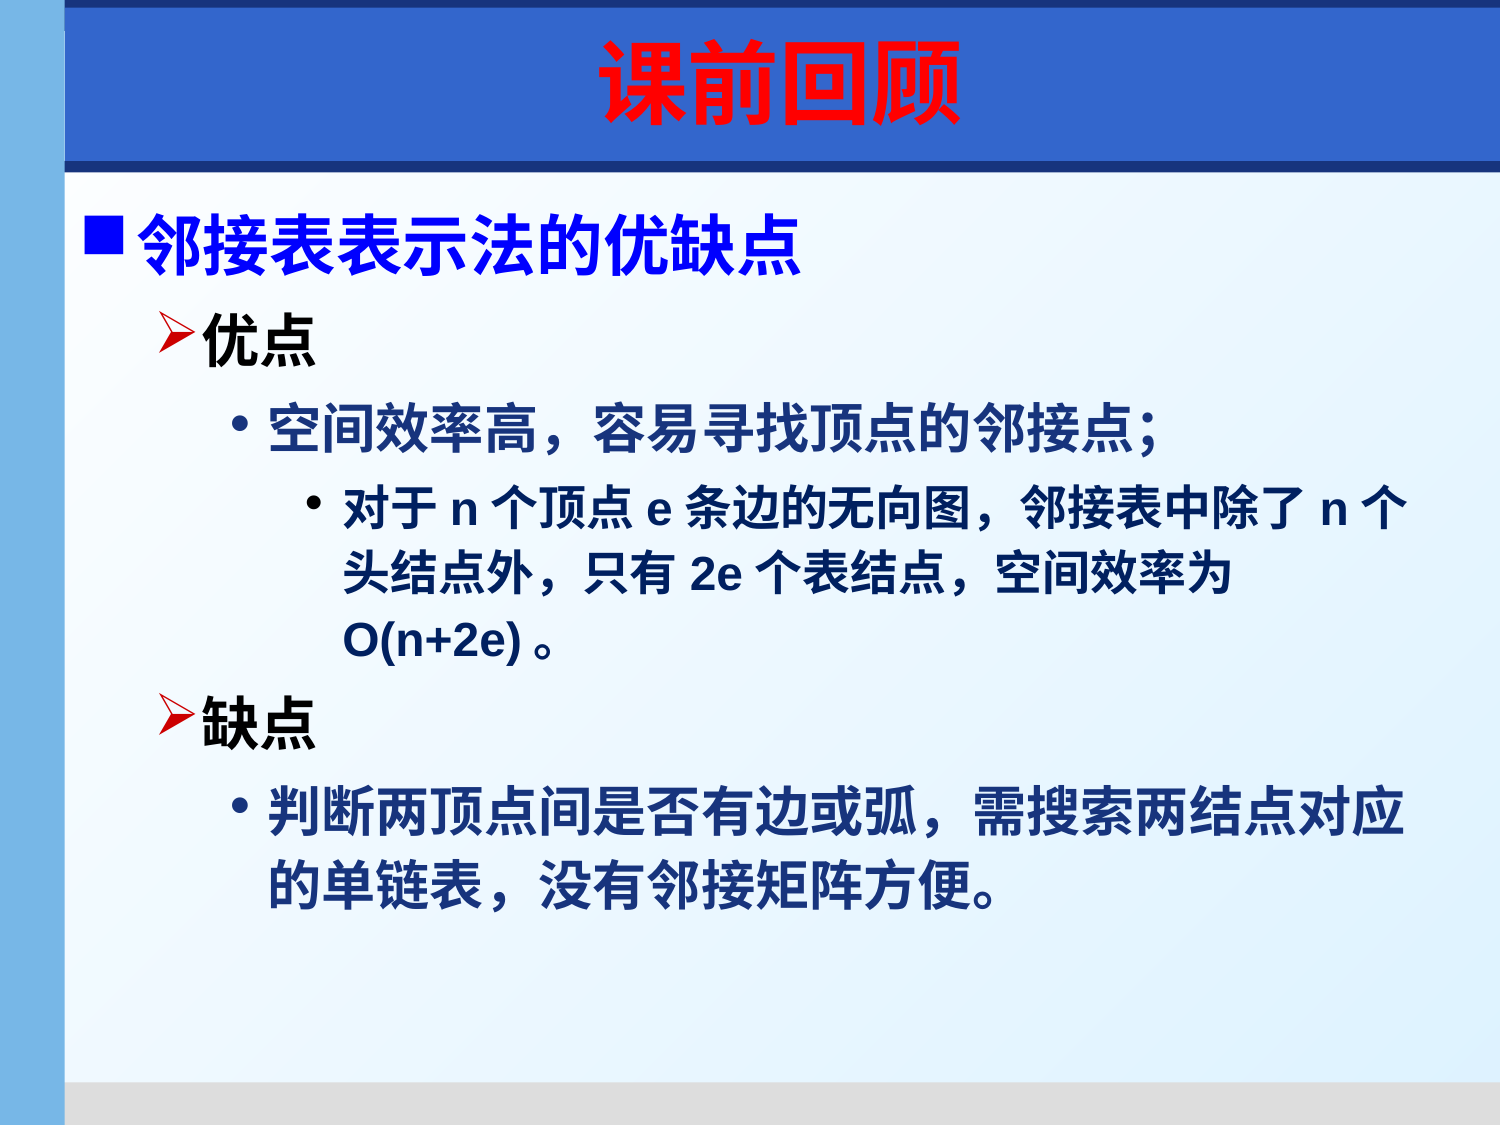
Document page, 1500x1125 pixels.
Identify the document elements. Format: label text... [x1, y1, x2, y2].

text_box 课前回顾 [88, 18, 1471, 149]
list 邻接表表示法的优缺点 优点 空间效率高，容易寻找顶点的邻接点； 对于n个顶点e条边的无向图，邻接表中除了n个头结点外，只有2e个表结点，空间效率为O(n+2e)。 缺点 判断两顶点间是否有边或弧，需搜索两结点对应的单链表，没有邻接矩阵方便。 [64, 184, 1471, 1071]
